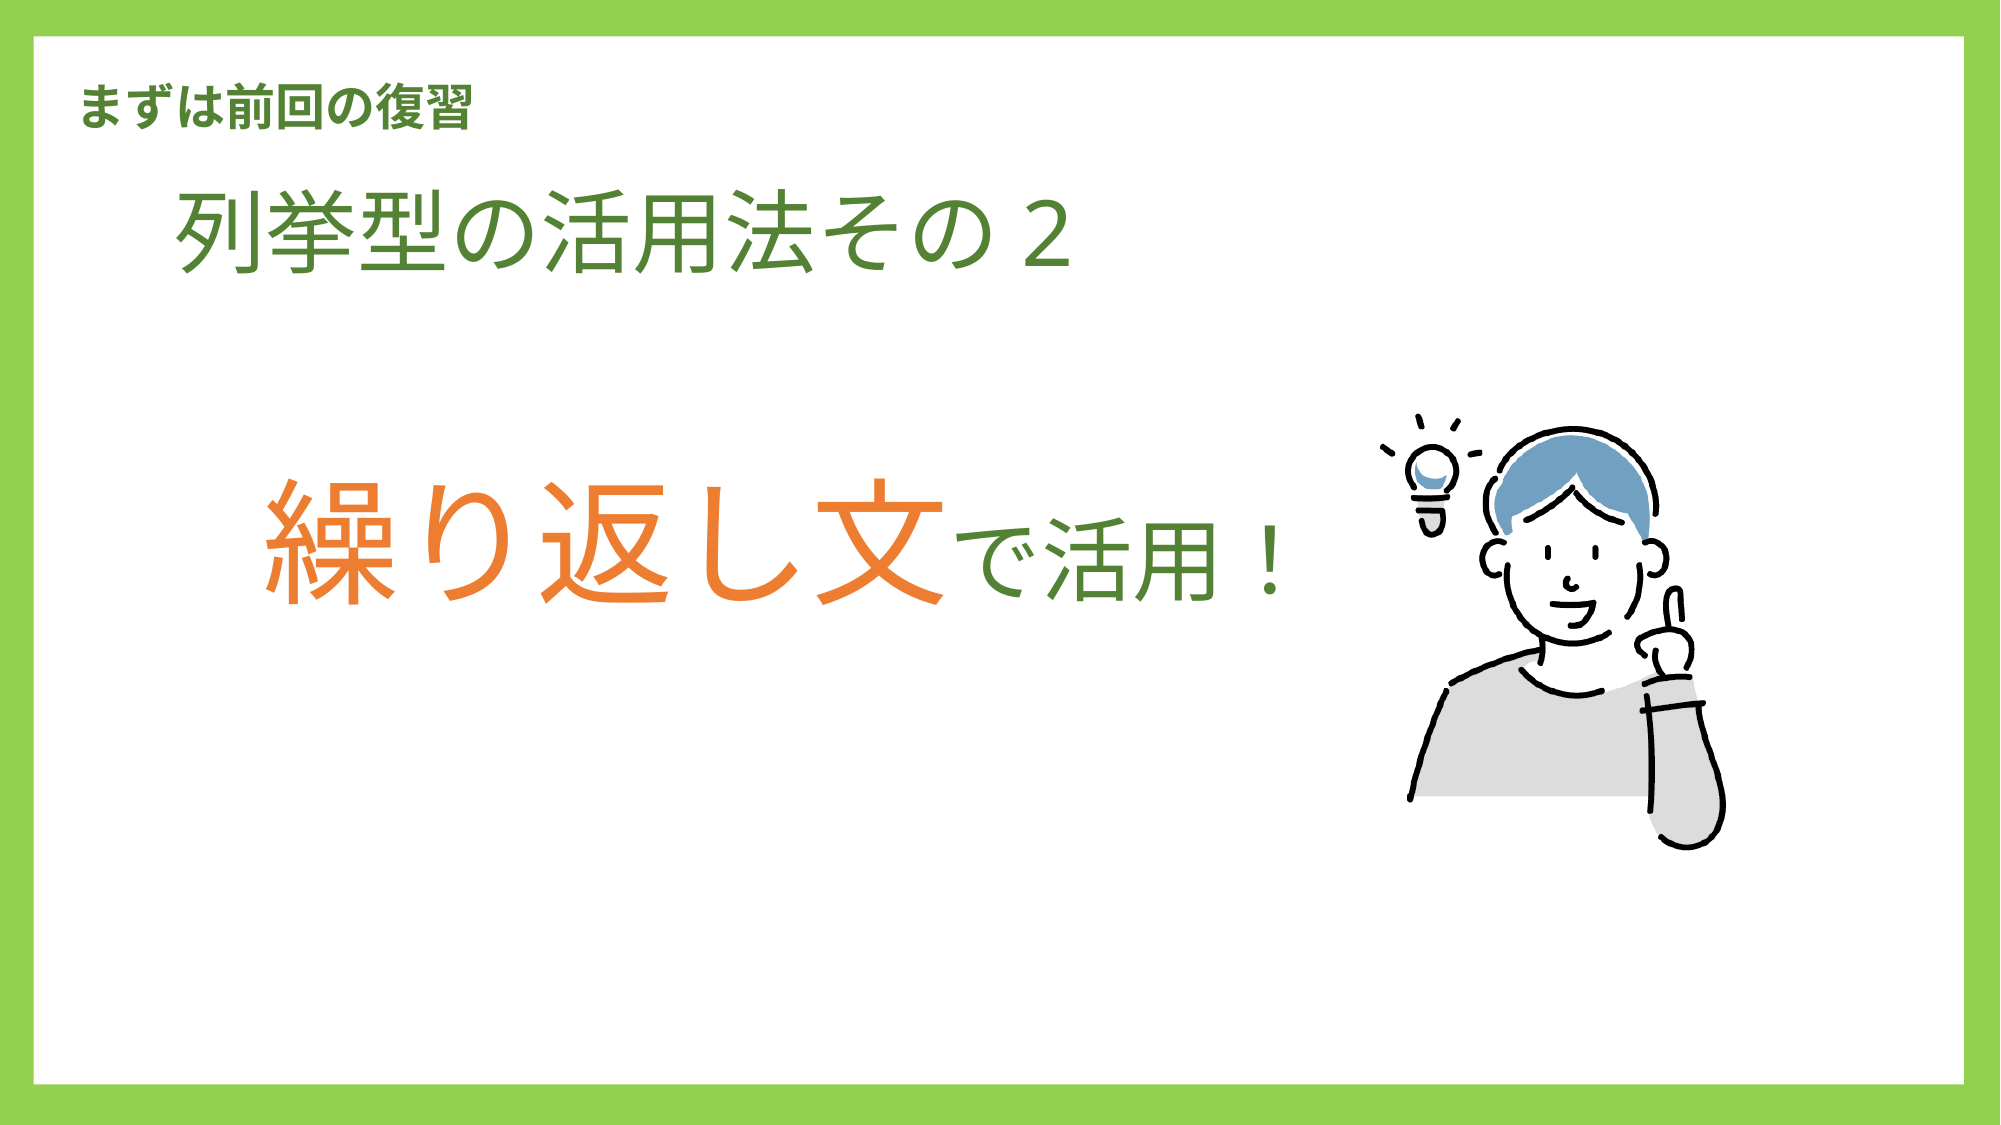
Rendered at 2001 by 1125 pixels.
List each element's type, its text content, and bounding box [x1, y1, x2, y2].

text_box 繰り返し文で活用！ [247, 450, 1205, 630]
text_box 列挙型の活用法その2 [159, 167, 1090, 293]
text_box まずは前回の復習 [60, 67, 490, 143]
picture [1205, 284, 1900, 979]
